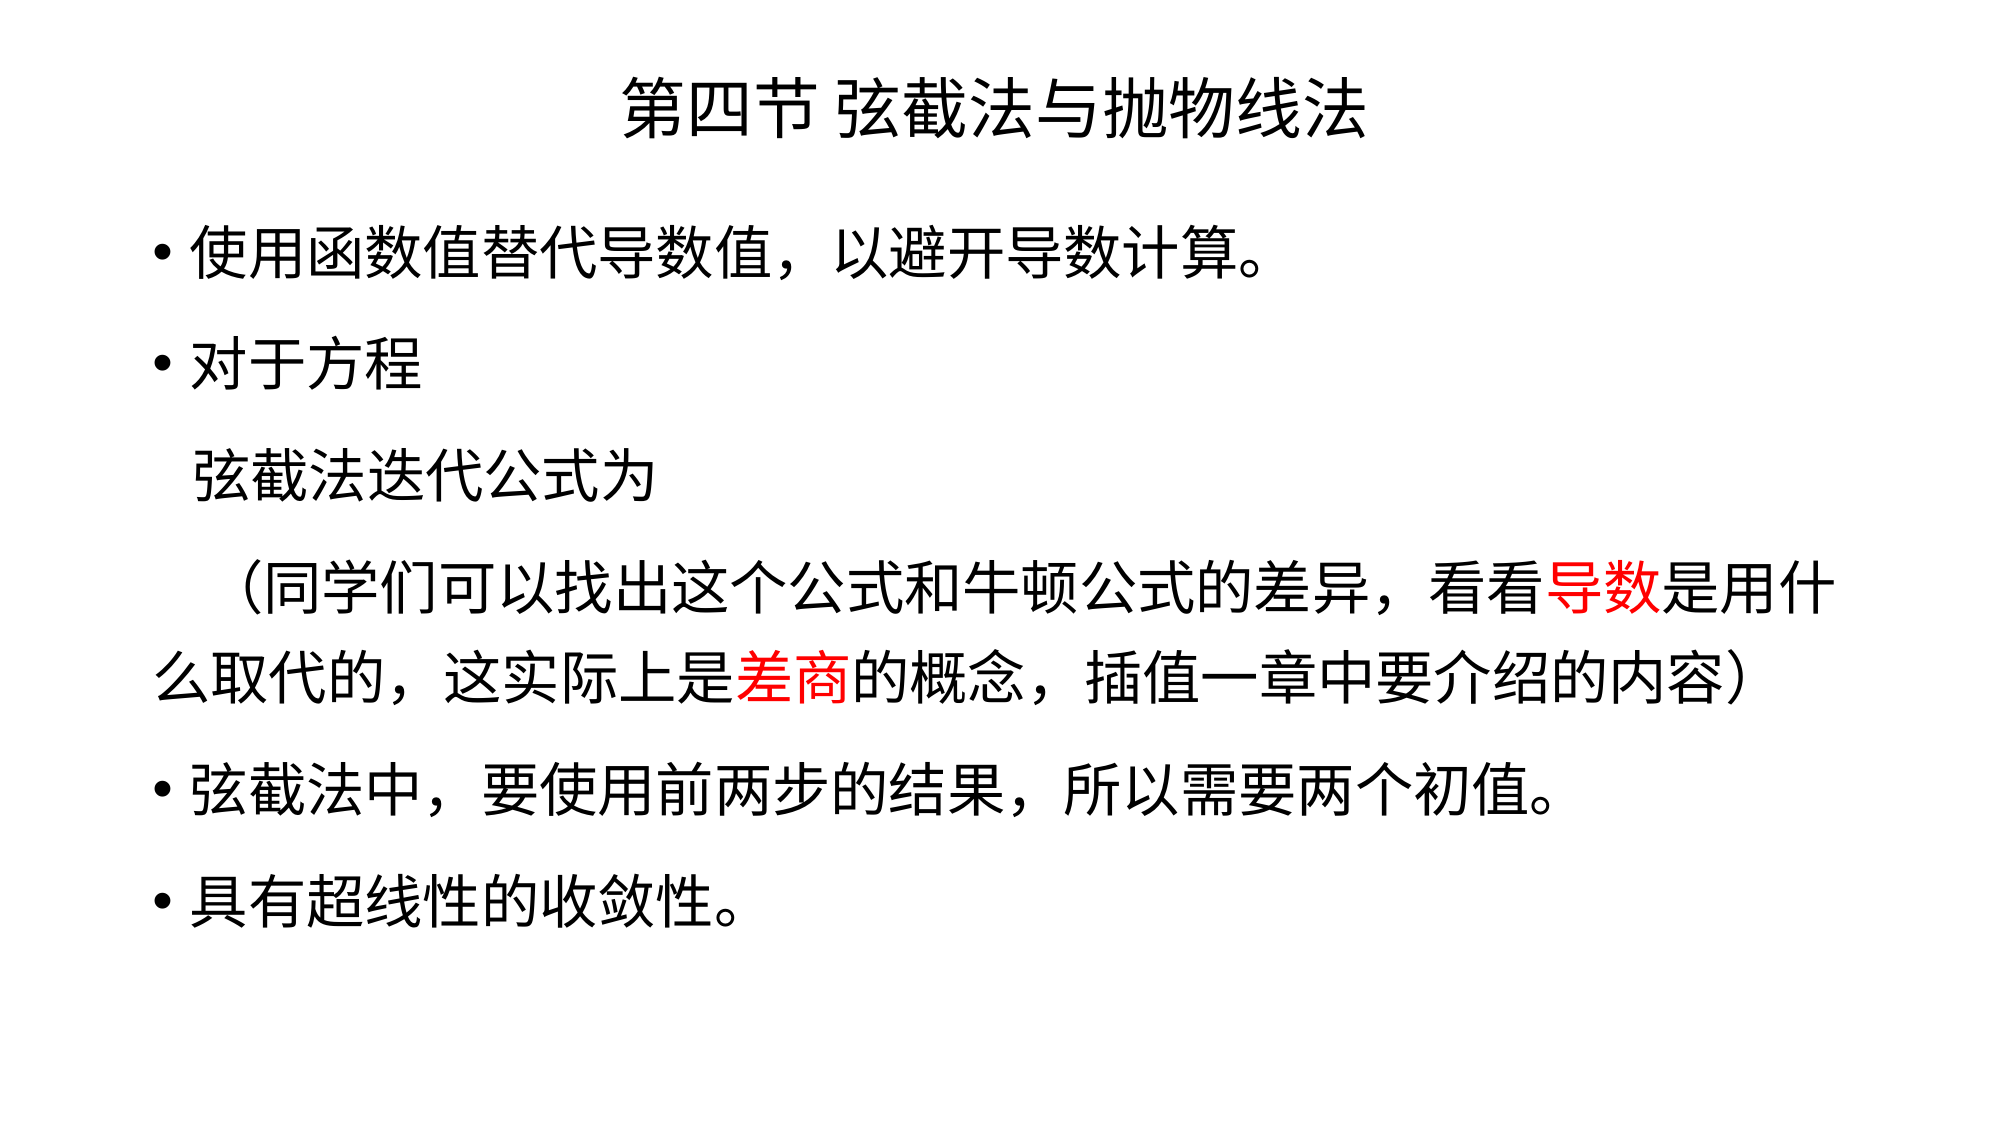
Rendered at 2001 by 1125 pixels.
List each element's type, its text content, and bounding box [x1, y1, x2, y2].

title 第四节 弦截法与抛物线法 [131, 59, 1857, 165]
